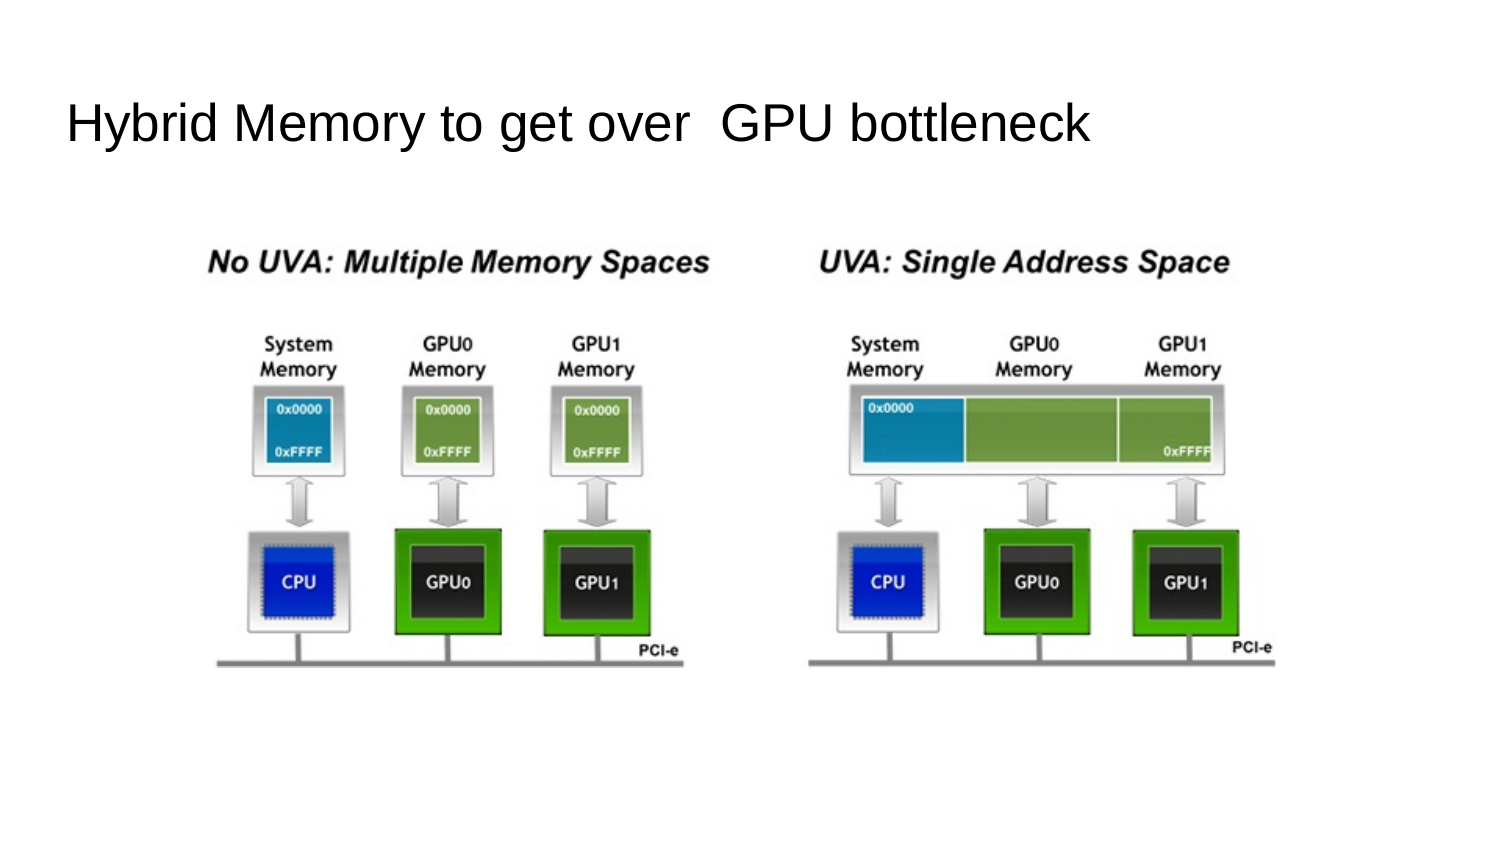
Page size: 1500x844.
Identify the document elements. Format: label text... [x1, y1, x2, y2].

picture [188, 233, 1283, 668]
title Hybrid Memory to get over GPU bottleneck [51, 72, 1449, 167]
